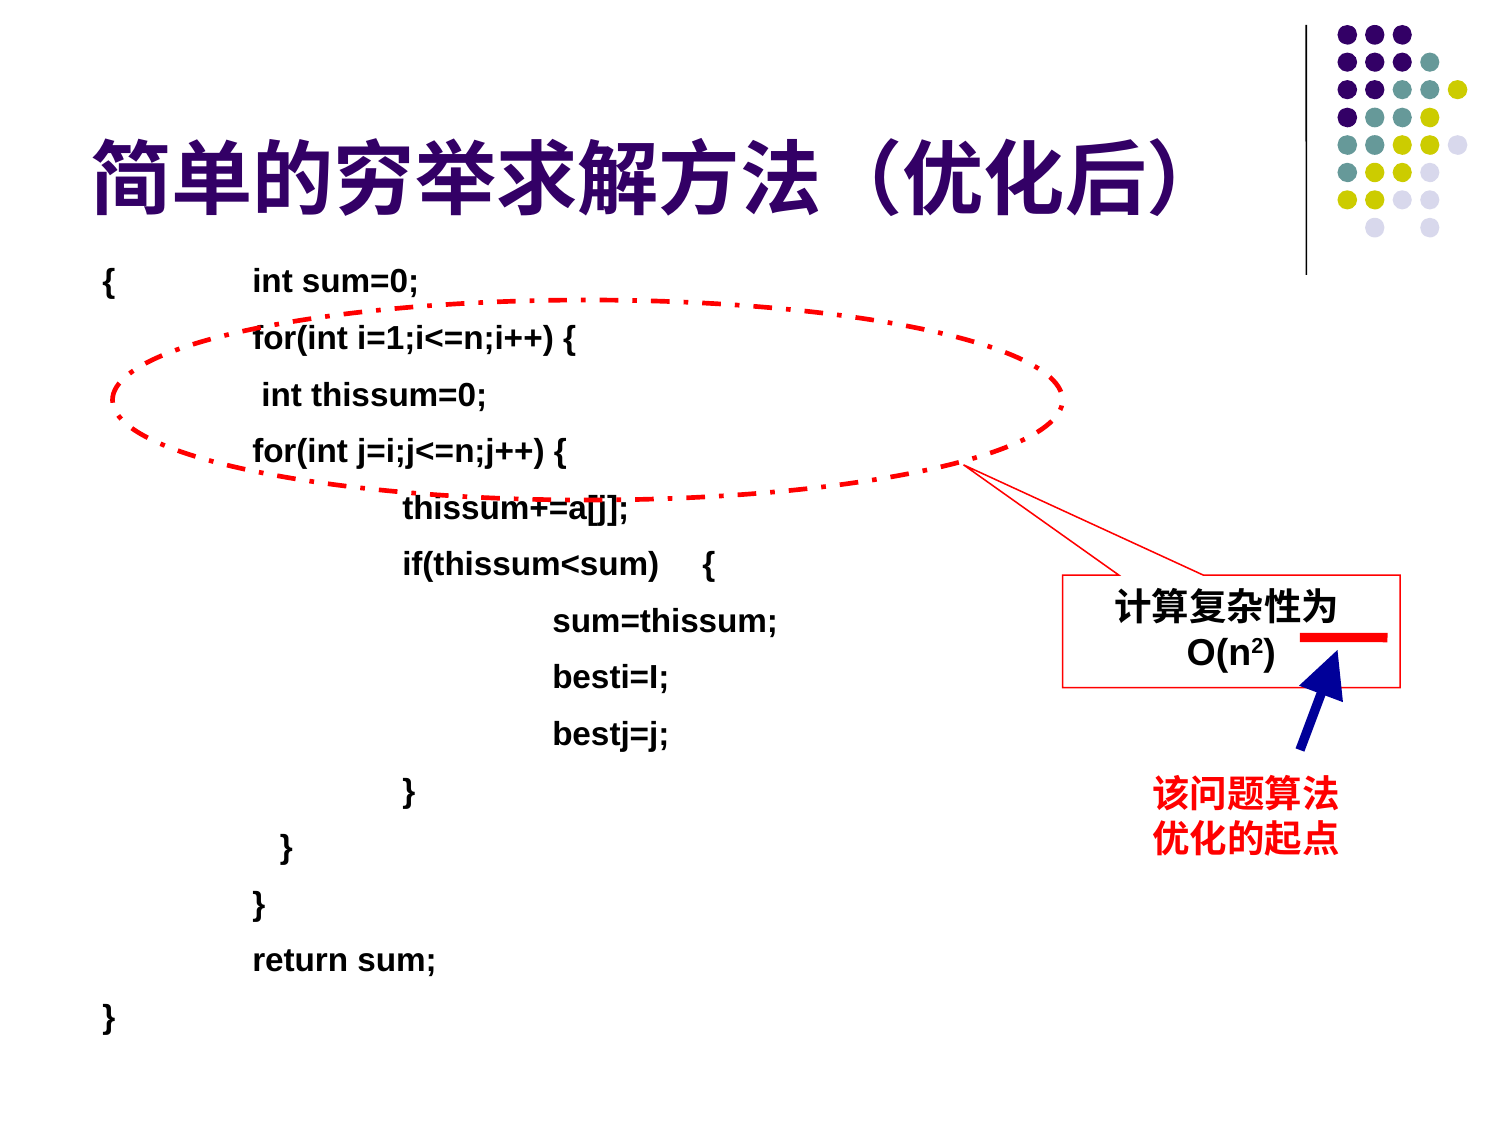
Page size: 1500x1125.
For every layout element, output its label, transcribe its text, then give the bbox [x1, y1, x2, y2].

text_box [1137, 637, 1388, 868]
title 简单的穷举求解方法（优化后） [75, 20, 1313, 233]
text_box { int sum=0; for(int i=1;i<=n;i++) { int thissum=0; for(int j=i;j<=n;j++) { thissum+=a[j]; if(thissum<sum) { sum=thissum; besti=I; bestj=j; } } } return sum; } [87, 252, 1438, 1043]
text_box 计算复杂性为O(n2) [963, 464, 1401, 688]
text_box [112, 299, 1063, 501]
